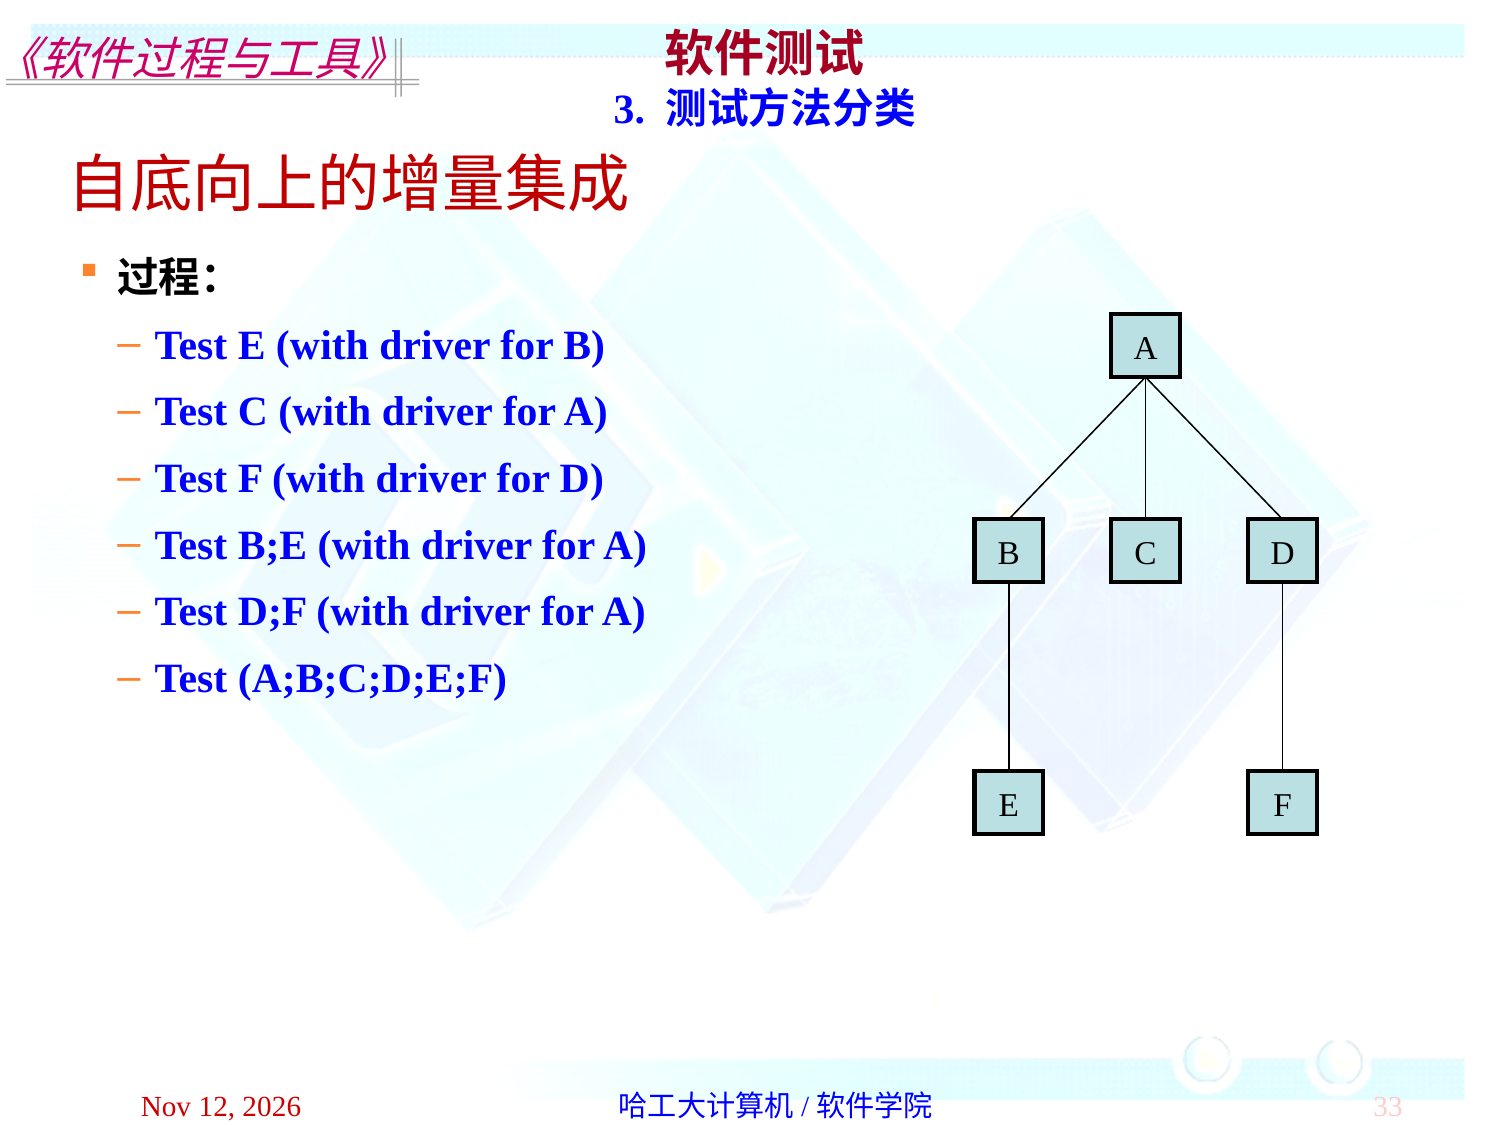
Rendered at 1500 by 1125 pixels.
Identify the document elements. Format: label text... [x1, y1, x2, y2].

text_box 过程： Test E (with driver for B) Test C (with driver for A) Test F (with driver for D) Test B;E (with driver for A) Test D;F (with driver for A) Test (A;B;C;D;E;F) [64, 243, 1140, 1083]
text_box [974, 314, 1317, 835]
text_box 自底向上的增量集成 [53, 137, 1447, 244]
text_box 软件测试 3. 测试方法分类 [389, 15, 1140, 137]
